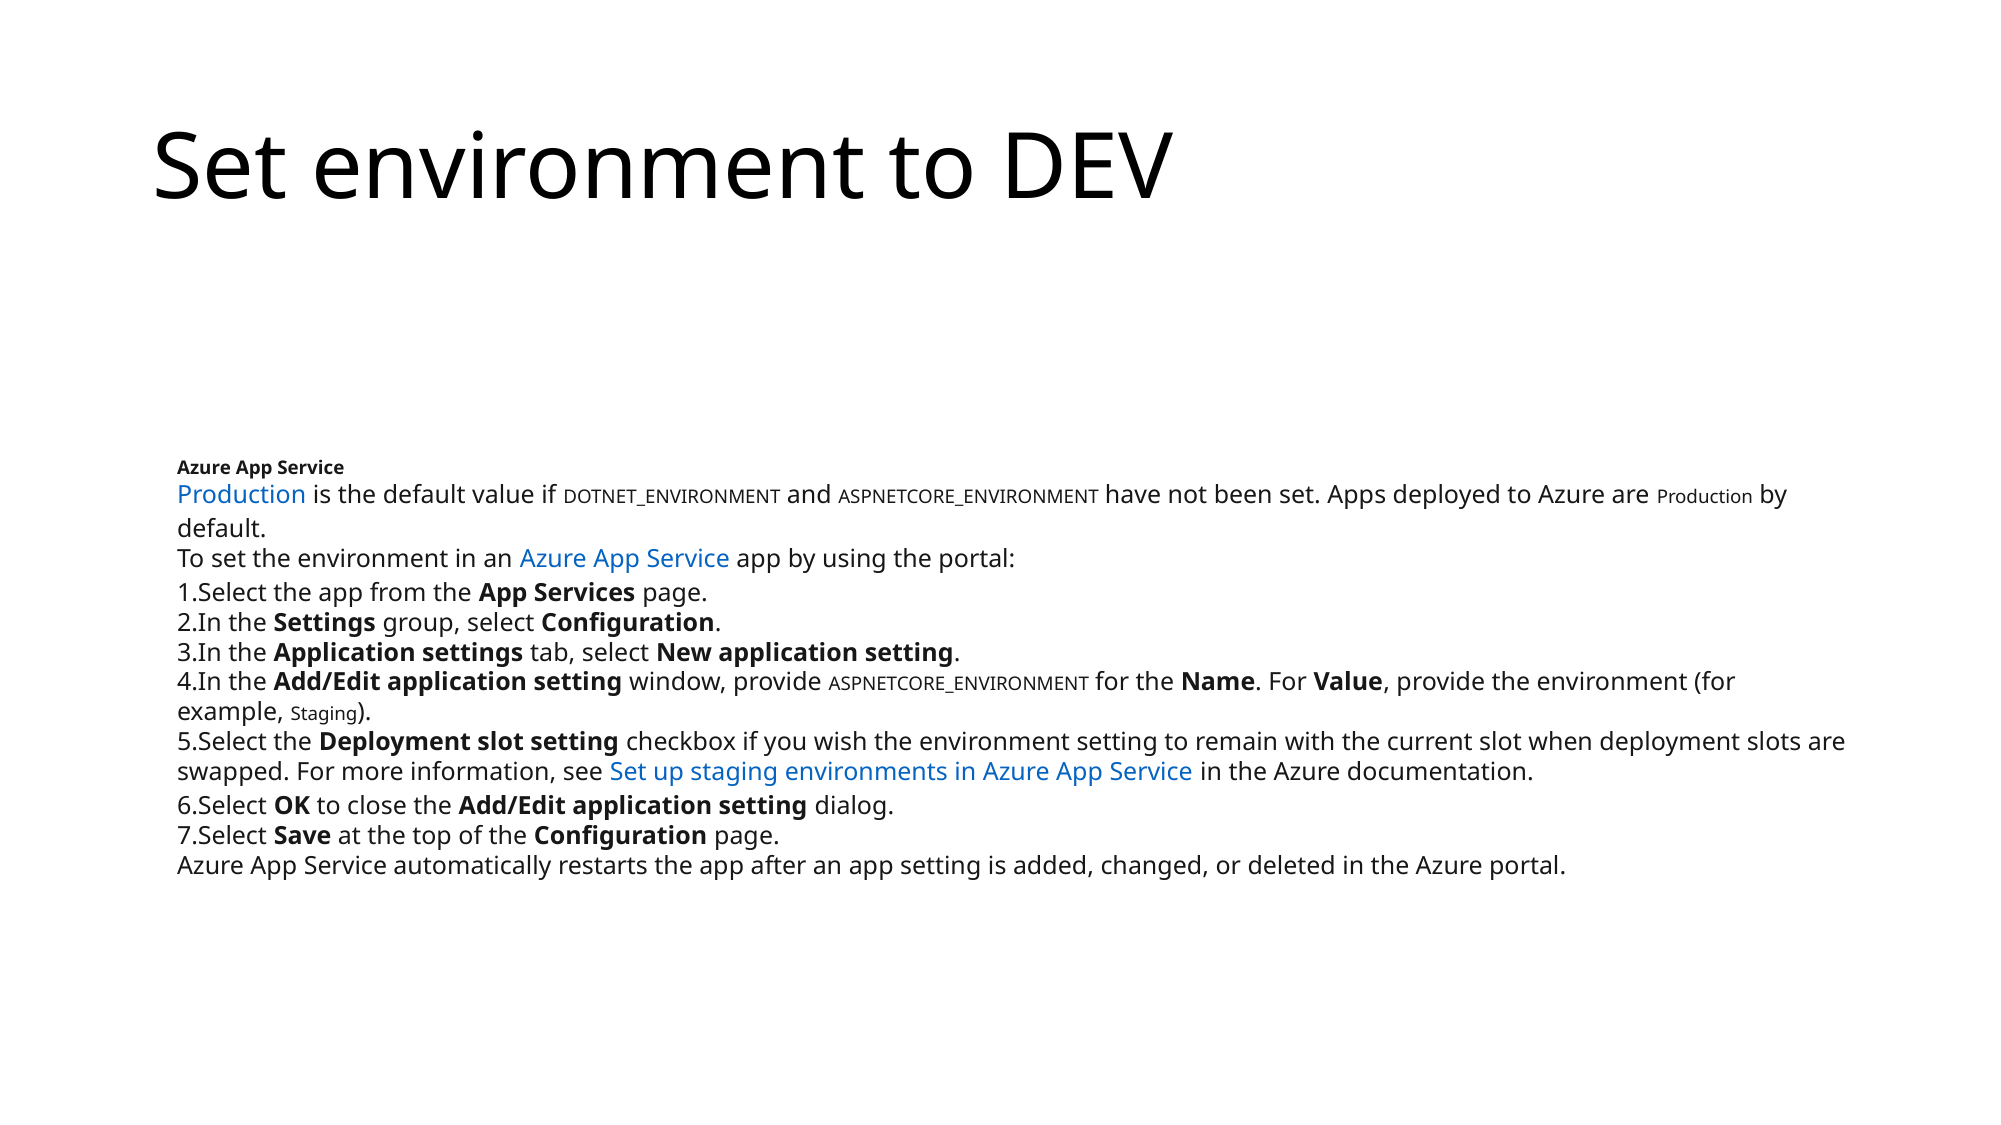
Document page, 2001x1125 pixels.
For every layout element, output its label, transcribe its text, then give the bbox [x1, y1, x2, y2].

list Azure App Service Production is the default value if DOTNET_ENVIRONMENT and ASPNETCORE_ENVIRONMENT have not been set. Apps deployed to Azure are Production by default. To set the environment in an Azure App Service app by using the portal: Select the app from the App Services page. In the Settings group, select Configuration. In the Application settings tab, select New application setting. In the Add/Edit application setting window, provide ASPNETCORE_ENVIRONMENT for the Name. For Value, provide the environment (for example, Staging). Select the Deployment slot setting checkbox if you wish the environment setting to remain with the current slot when deployment slots are swapped. For more information, see Set up staging environments in Azure App Service in the Azure documentation. Select OK to close the Add/Edit application setting dialog. Select Save at the top of the Configuration page. Azure App Service automatically restarts the app after an app setting is added, changed, or deleted in the Azure portal. [137, 320, 1863, 992]
title Set environment to DEV [137, 59, 1863, 278]
